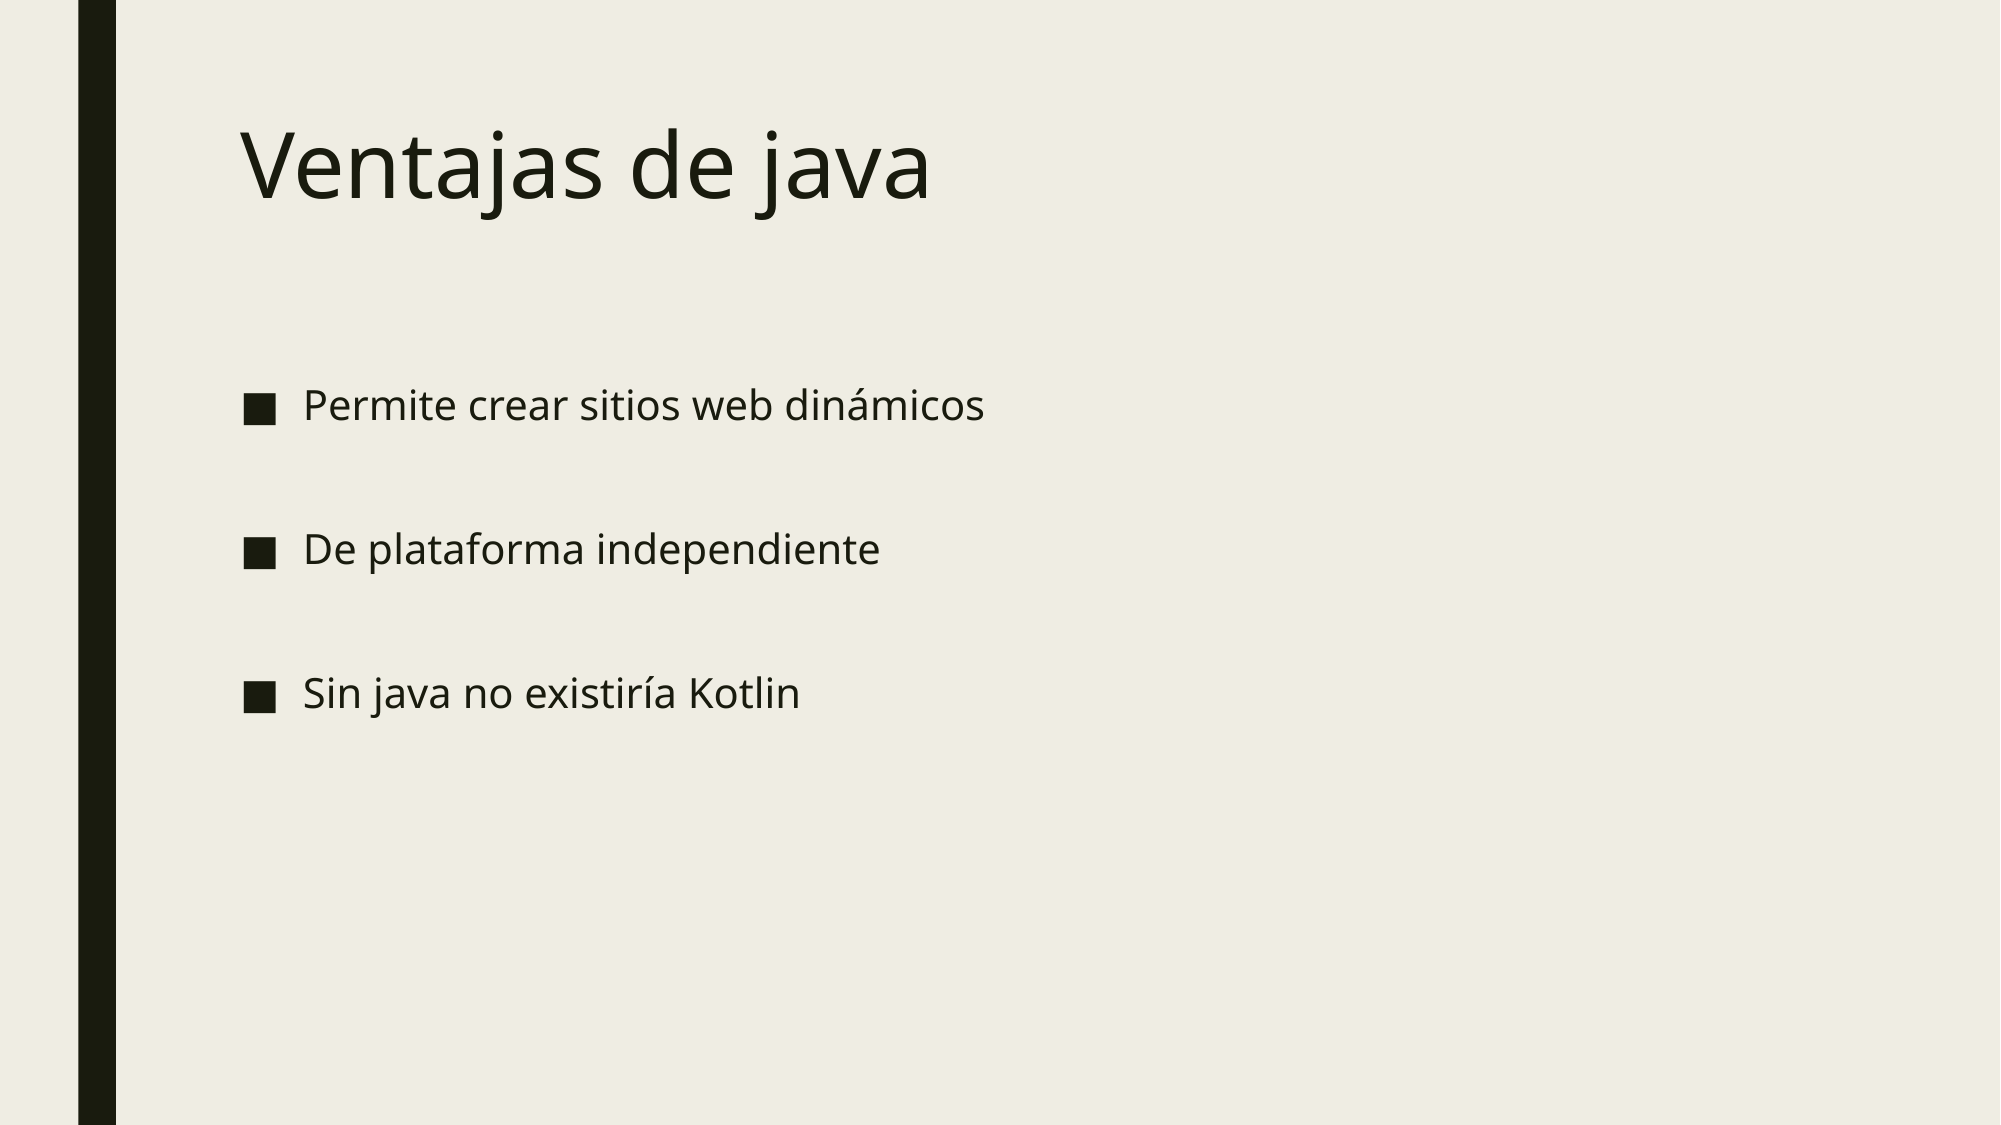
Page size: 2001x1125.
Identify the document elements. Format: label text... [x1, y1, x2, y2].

title Ventajas de java [225, 112, 1800, 357]
list Permite crear sitios web dinámicos De plataforma independiente Sin java no existiría Kotlin [225, 375, 1800, 963]
